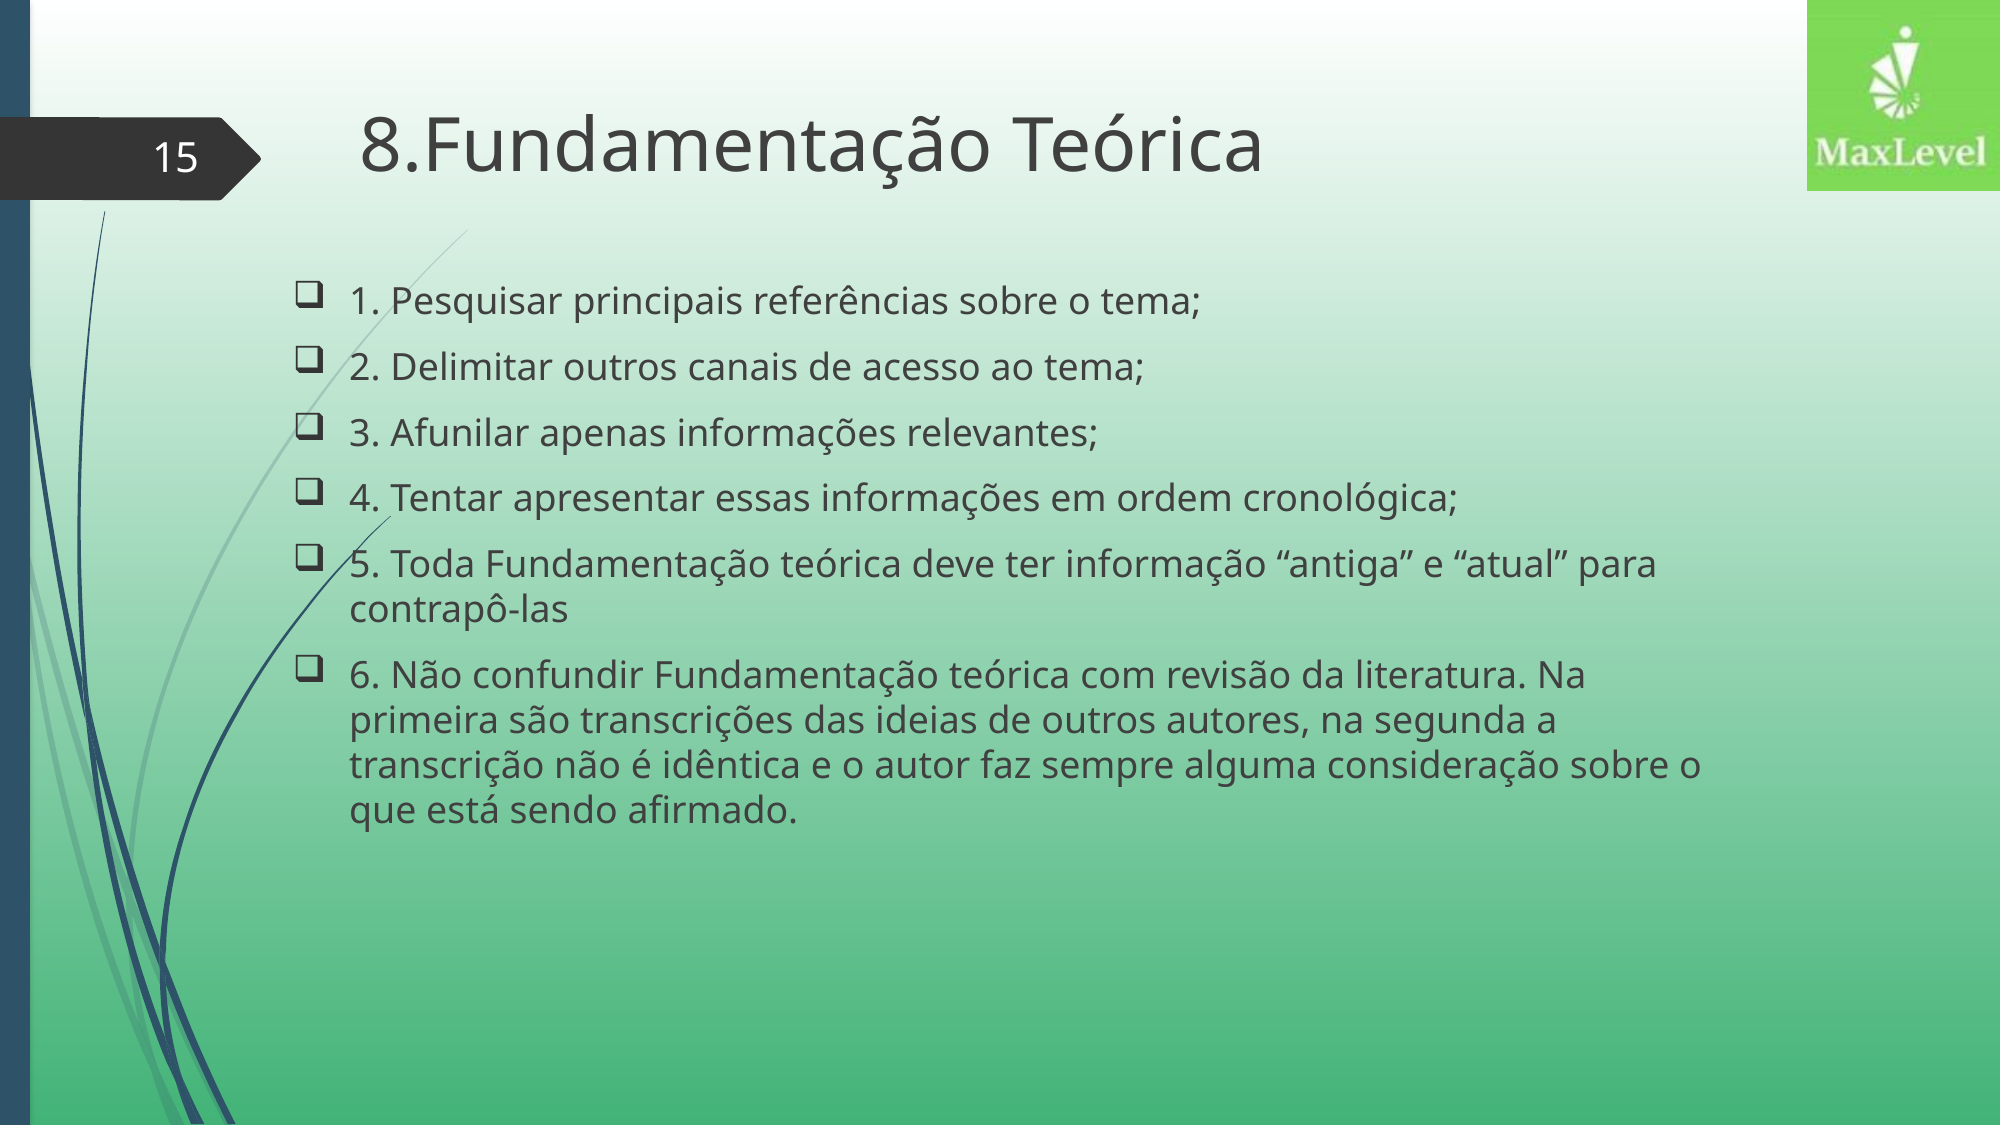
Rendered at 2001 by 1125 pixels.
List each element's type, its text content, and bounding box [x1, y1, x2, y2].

list 1. Pesquisar principais referências sobre o tema; 2. Delimitar outros canais de acesso ao tema; 3. Afunilar apenas informações relevantes; 4. Tentar apresentar essas informações em ordem cronológica; 5. Toda Fundamentação teórica deve ter informação “antiga” e “atual” para contrapô-las 6. Não confundir Fundamentação teórica com revisão da literatura. Na primeira são transcrições das ideias de outros autores, na segunda a transcrição não é idêntica e o autor faz sempre alguma consideração sobre o que está sendo afirmado. [277, 269, 1722, 991]
slide_number 15 [87, 129, 216, 190]
title 8.Fundamentação Teórica [344, 88, 1807, 299]
picture [1807, 0, 2000, 191]
